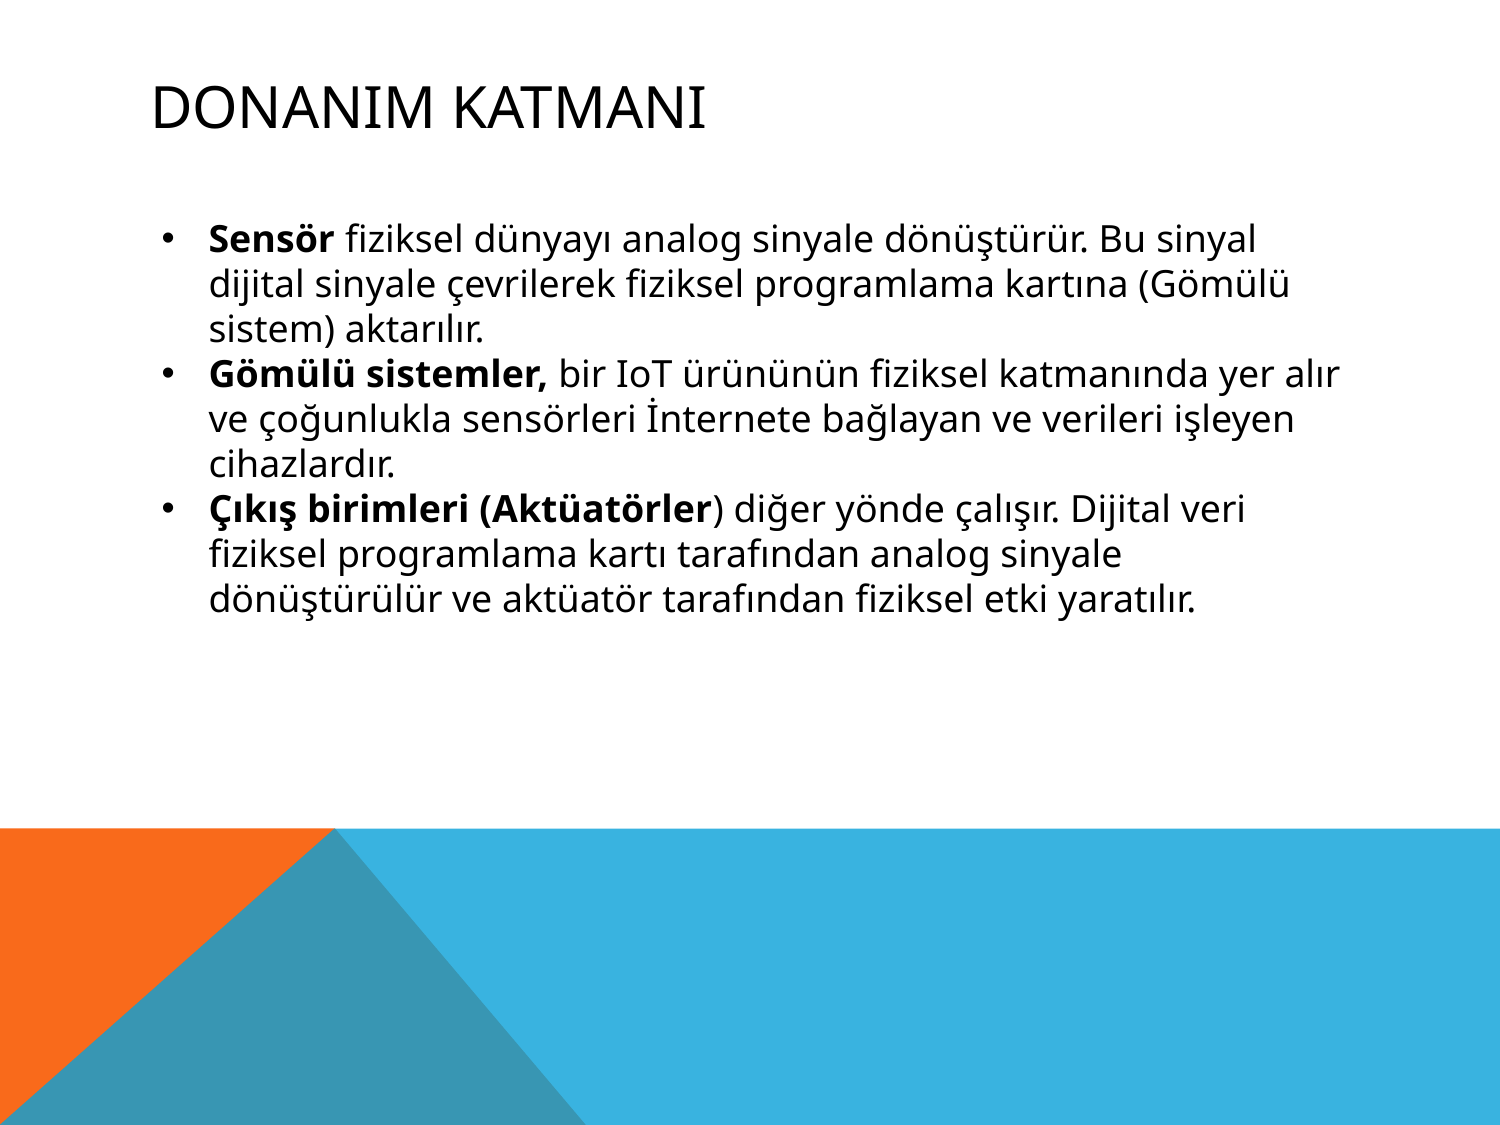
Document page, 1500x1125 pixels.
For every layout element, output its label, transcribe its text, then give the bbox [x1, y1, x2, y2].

title Donanım katmanı [135, 60, 1369, 150]
text_box Sensör fiziksel dünyayı analog sinyale dönüştürür. Bu sinyal dijital sinyale çevrilerek fiziksel programlama kartına (Gömülü sistem) aktarılır. Gömülü sistemler, bir IoT ürününün fiziksel katmanında yer alır ve çoğunlukla sensörleri İnternete bağlayan ve verileri işleyen cihazlardır. Çıkış birimleri (Aktüatörler) diğer yönde çalışır. Dijital veri fiziksel programlama kartı tarafından analog sinyale dönüştürülür ve aktüatör tarafından fiziksel etki yaratılır. [146, 208, 1357, 628]
